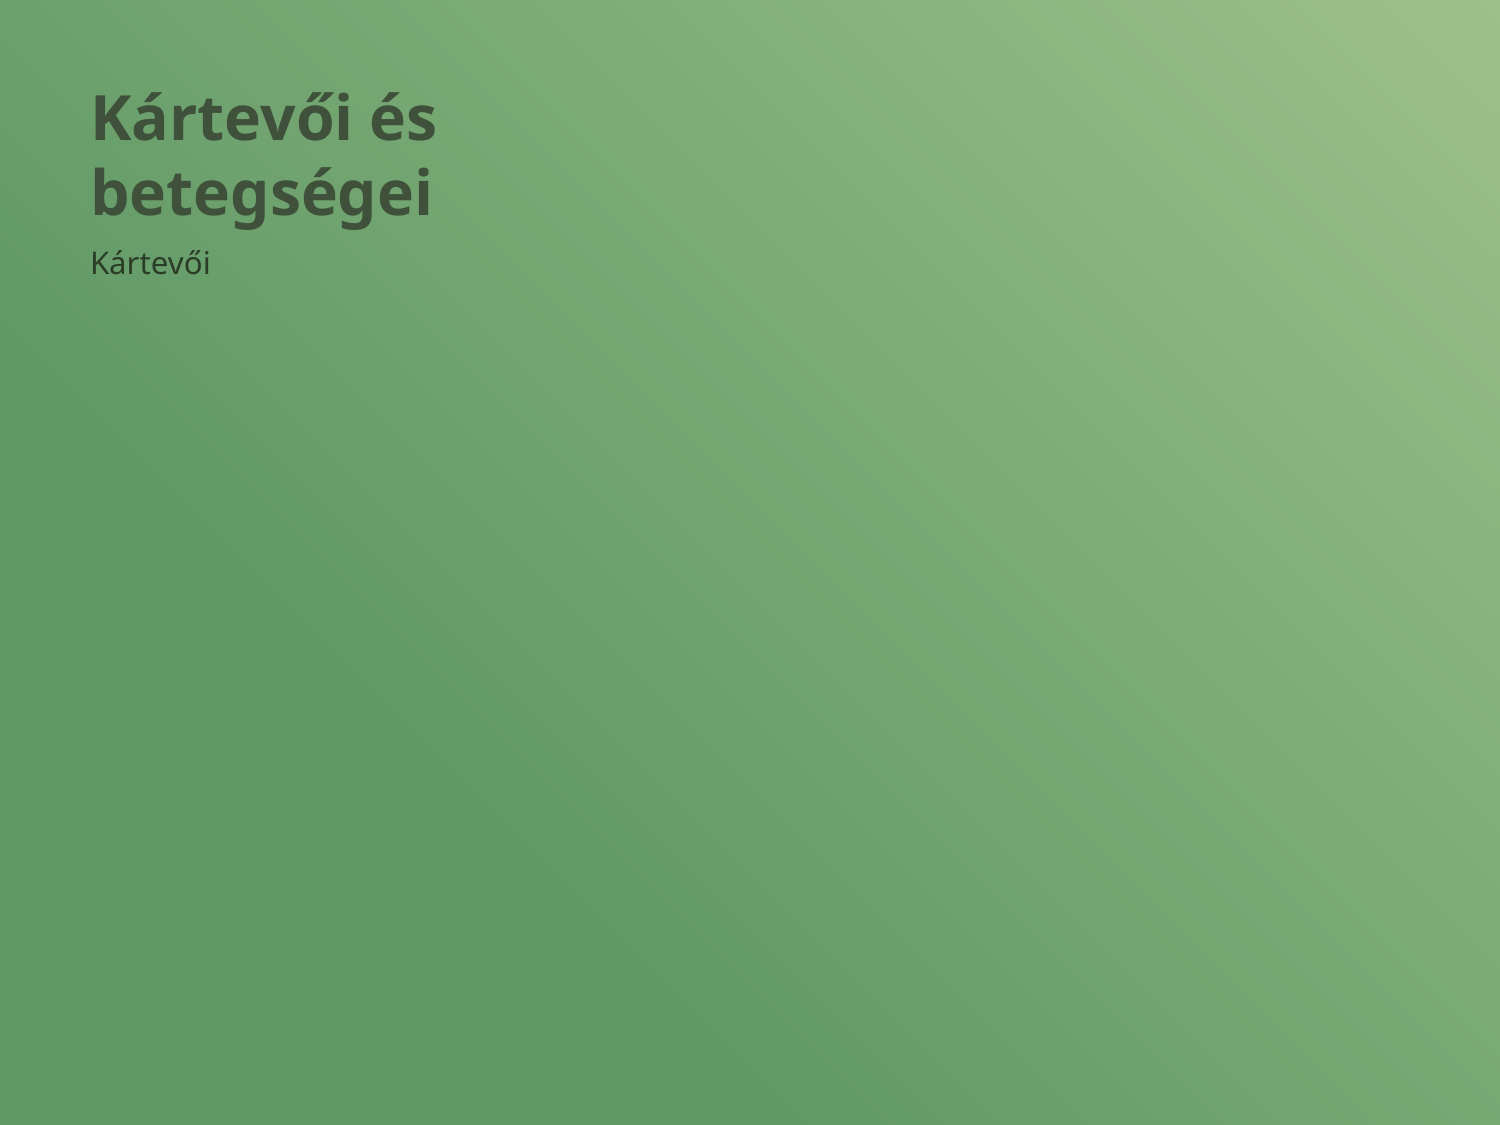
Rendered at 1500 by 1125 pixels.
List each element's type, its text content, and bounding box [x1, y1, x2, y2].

list Kártevői [75, 235, 569, 1005]
title Kártevői és betegségei [75, 44, 569, 235]
